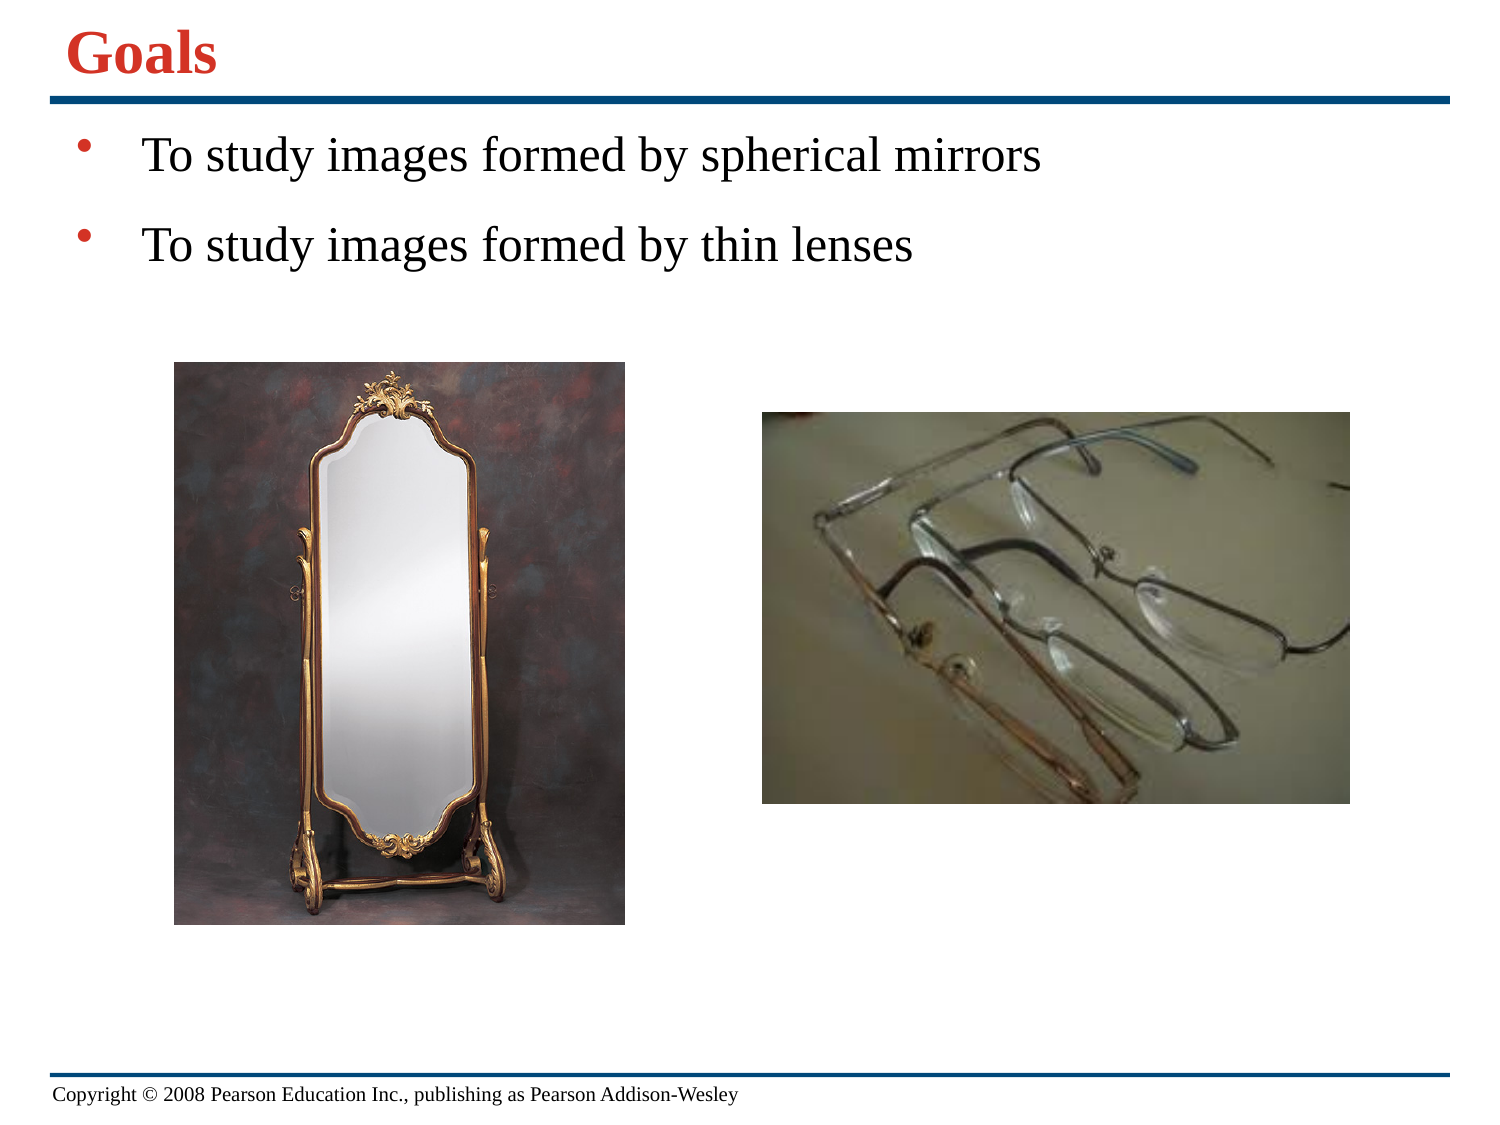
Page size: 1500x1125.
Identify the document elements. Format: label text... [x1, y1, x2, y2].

list To study images formed by spherical mirrors To study images formed by thin lenses [42, 114, 1480, 377]
title Goals [50, 12, 1450, 96]
picture [174, 362, 626, 926]
picture [762, 412, 1351, 805]
